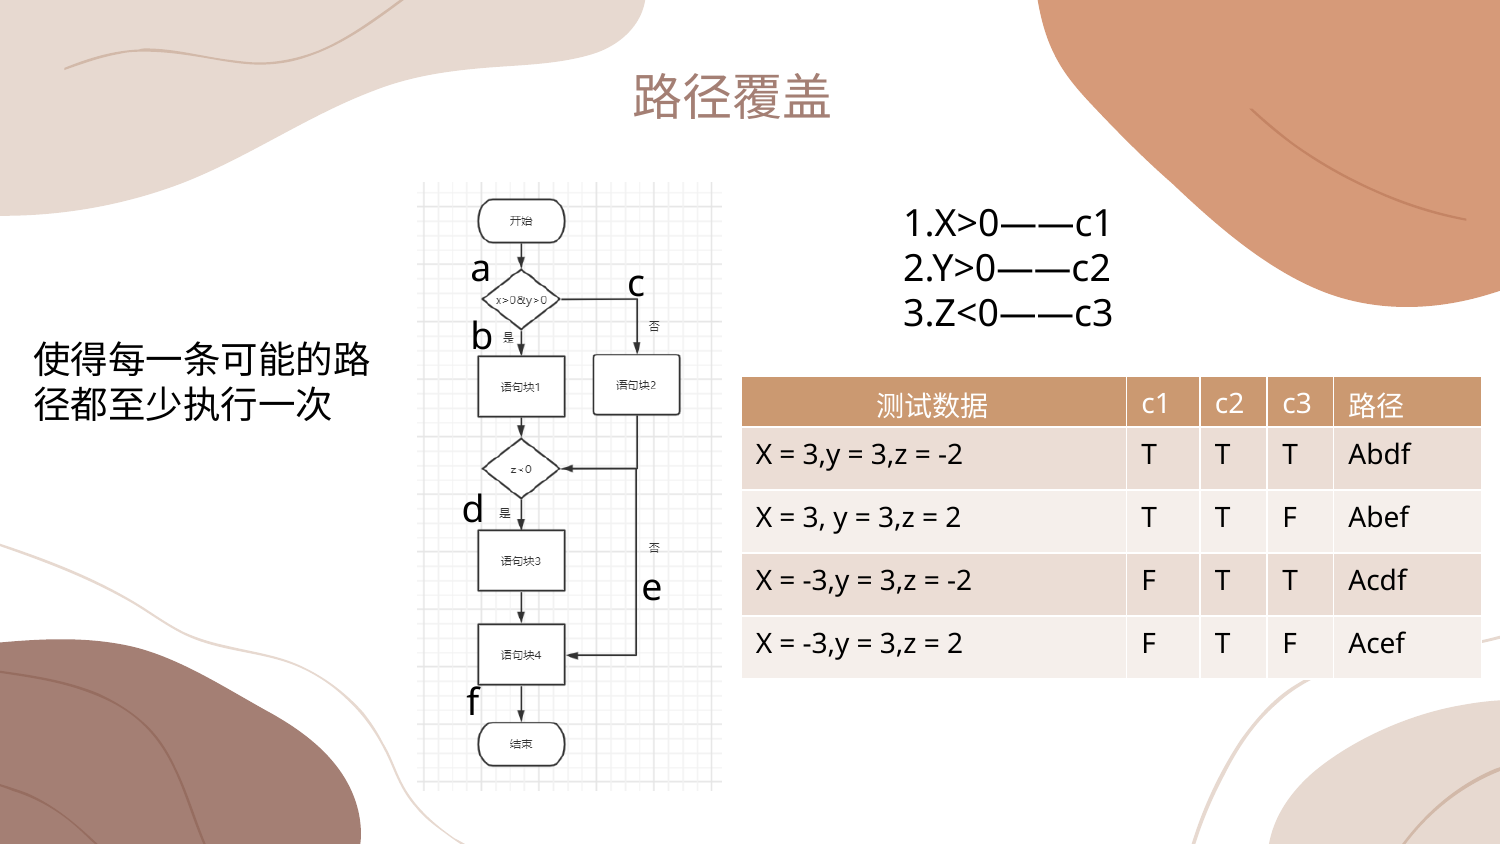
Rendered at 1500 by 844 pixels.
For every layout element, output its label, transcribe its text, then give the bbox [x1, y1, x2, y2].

text_box 1.X>0——c1 2.Y>0——c2 3.Z<0——c3 [888, 191, 1412, 341]
table_cell F [1127, 617, 1199, 678]
table_cell T [1268, 428, 1333, 489]
text_box 路径覆盖 [531, 58, 933, 134]
table_cell X = 3, y = 3,z = 2 [742, 491, 1126, 552]
table_cell T [1268, 554, 1333, 615]
table_header c1 [1127, 377, 1199, 426]
table_cell F [1268, 617, 1333, 678]
table_cell Acef [1334, 617, 1481, 678]
table_cell T [1127, 491, 1199, 552]
table_cell X = -3,y = 3,z = -2 [742, 554, 1126, 615]
table_cell T [1201, 428, 1266, 489]
table_header 路径 [1334, 377, 1481, 426]
table_cell X = 3,y = 3,z = -2 [742, 428, 1126, 489]
table_cell T [1201, 554, 1266, 615]
table_cell Abef [1334, 491, 1481, 552]
table_header 测试数据 [742, 377, 1126, 426]
table_cell T [1201, 491, 1266, 552]
picture [417, 182, 722, 791]
table_cell T [1127, 428, 1199, 489]
table_cell X = -3,y = 3,z = 2 [742, 617, 1126, 678]
table_cell T [1201, 617, 1266, 678]
table_cell F [1127, 554, 1199, 615]
table_cell F [1268, 491, 1333, 552]
table_cell Acdf [1334, 554, 1481, 615]
table_cell Abdf [1334, 428, 1481, 489]
table_header c2 [1201, 377, 1266, 426]
text_box 使得每一条可能的路径都至少执行一次 [18, 329, 388, 434]
table_header c3 [1268, 377, 1333, 426]
